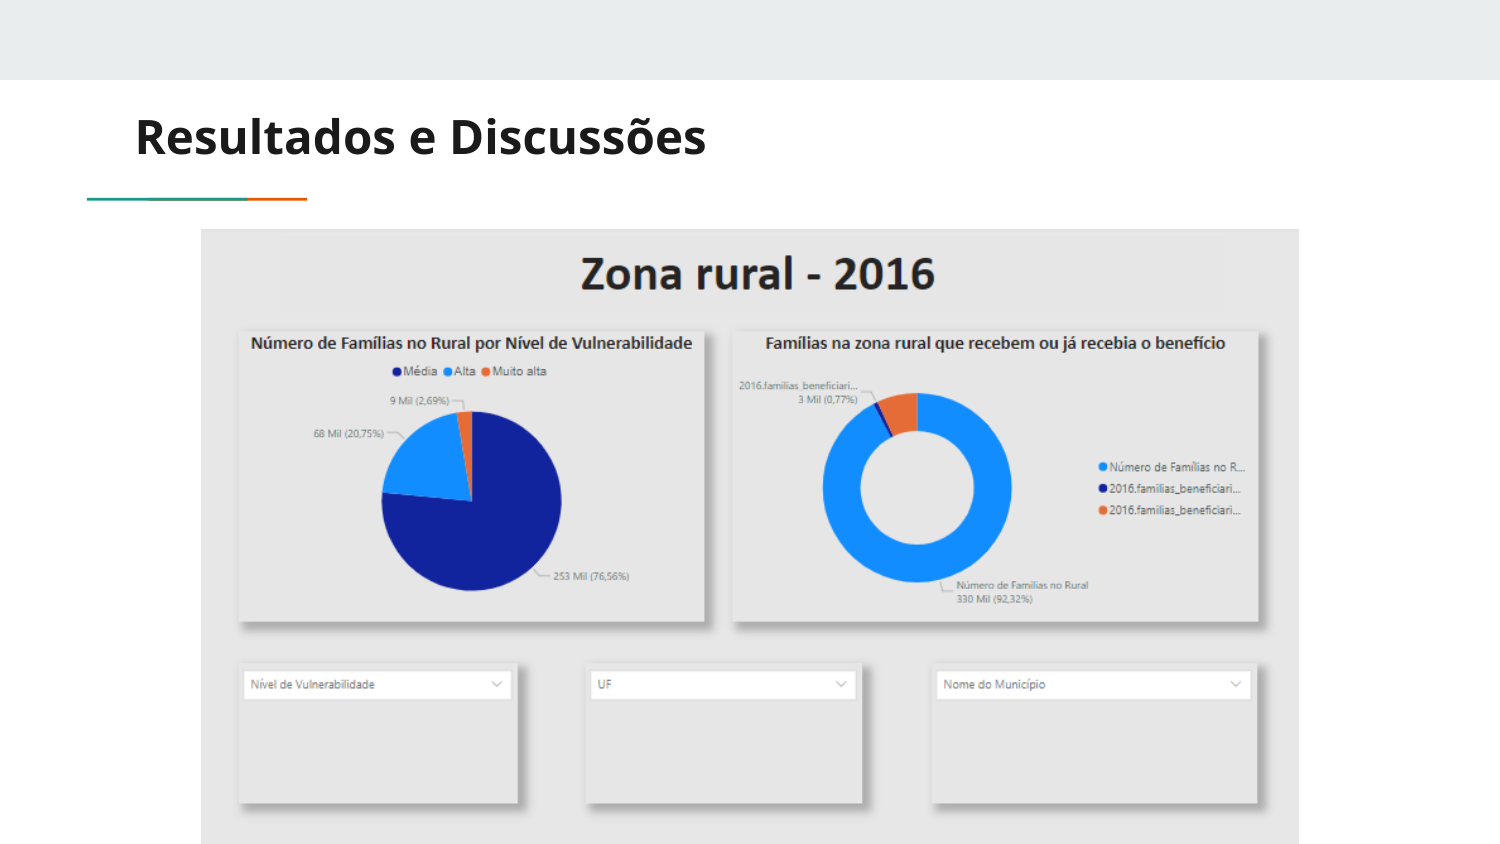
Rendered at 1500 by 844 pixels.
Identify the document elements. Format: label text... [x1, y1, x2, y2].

picture [201, 229, 1299, 844]
title Resultados e Discussões [119, 92, 1381, 180]
